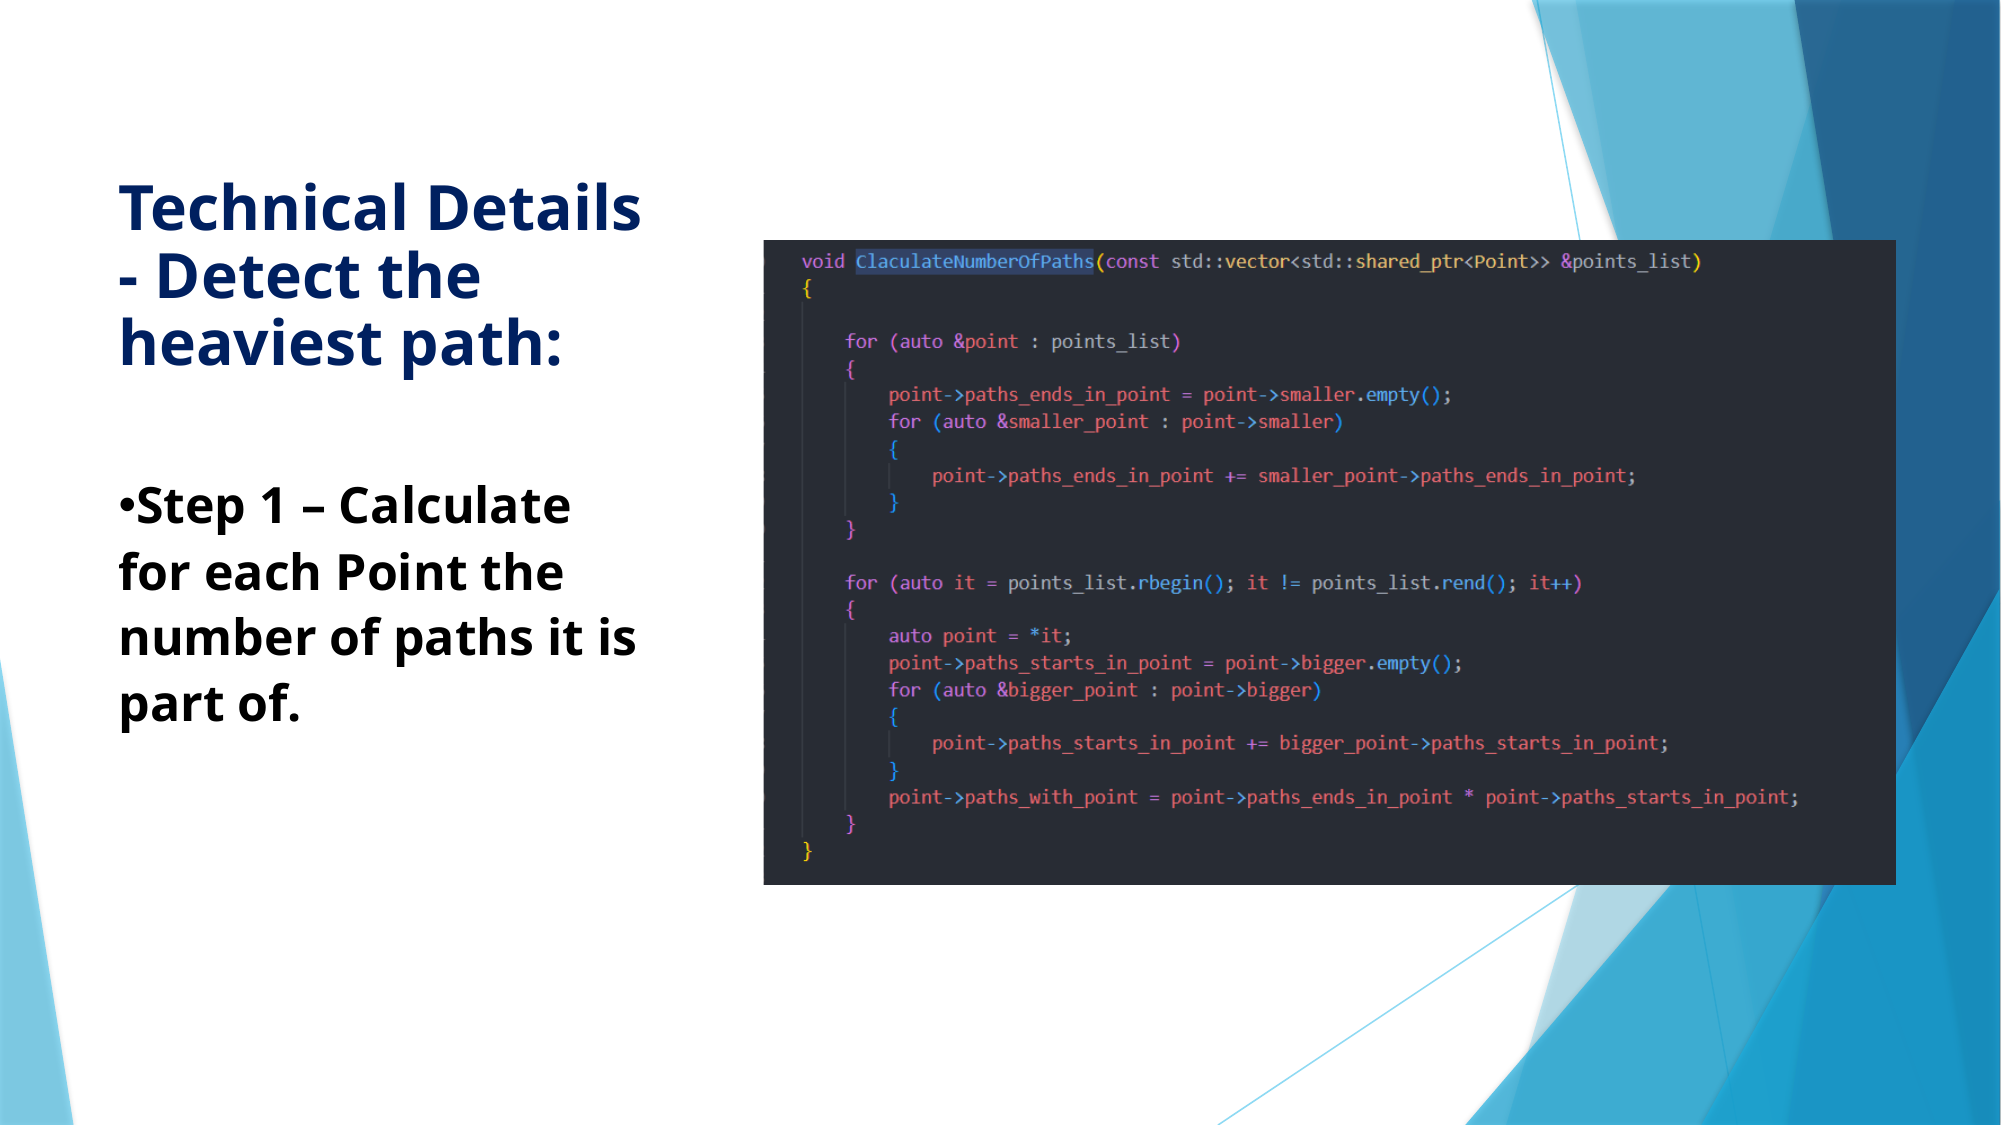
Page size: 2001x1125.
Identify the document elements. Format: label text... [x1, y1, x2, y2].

title Technical Details - Detect the heaviest path: [103, 104, 666, 387]
text_box [120, 398, 758, 534]
text_box Step 1 – Calculate for each Point the number of paths it is part of. [103, 460, 666, 1020]
picture [762, 240, 1897, 885]
